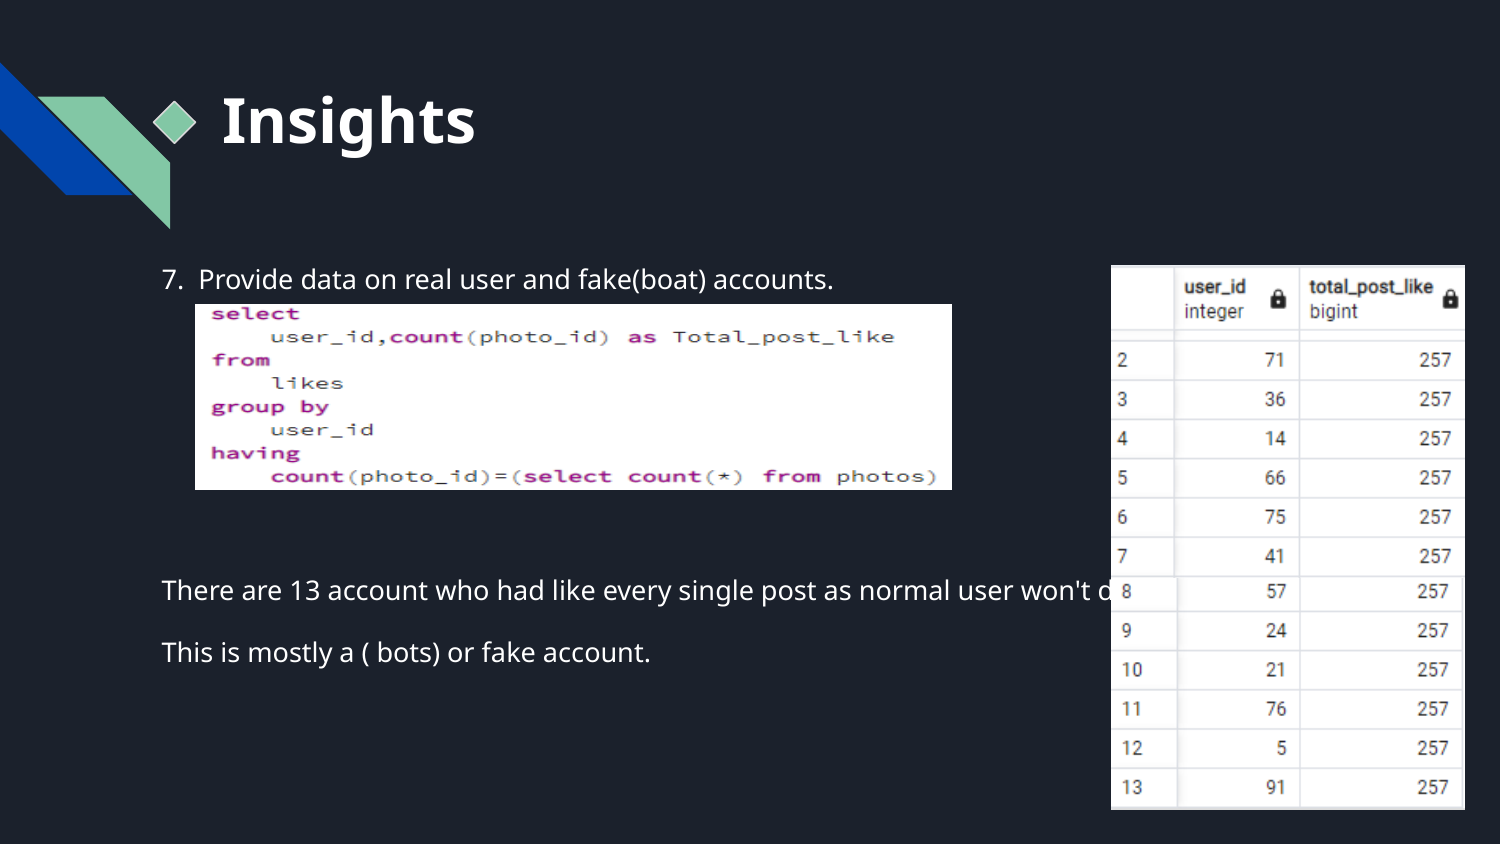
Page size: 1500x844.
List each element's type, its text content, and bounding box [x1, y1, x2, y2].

picture [195, 304, 952, 490]
text_box [153, 101, 196, 144]
list 7. Provide data on real user and fake(boat) accounts. There are 13 account who had like every single post as normal user won't do this This is mostly a ( bots) or fake account. [146, 242, 1491, 837]
picture [1111, 265, 1465, 810]
title Insights [207, 66, 1363, 217]
